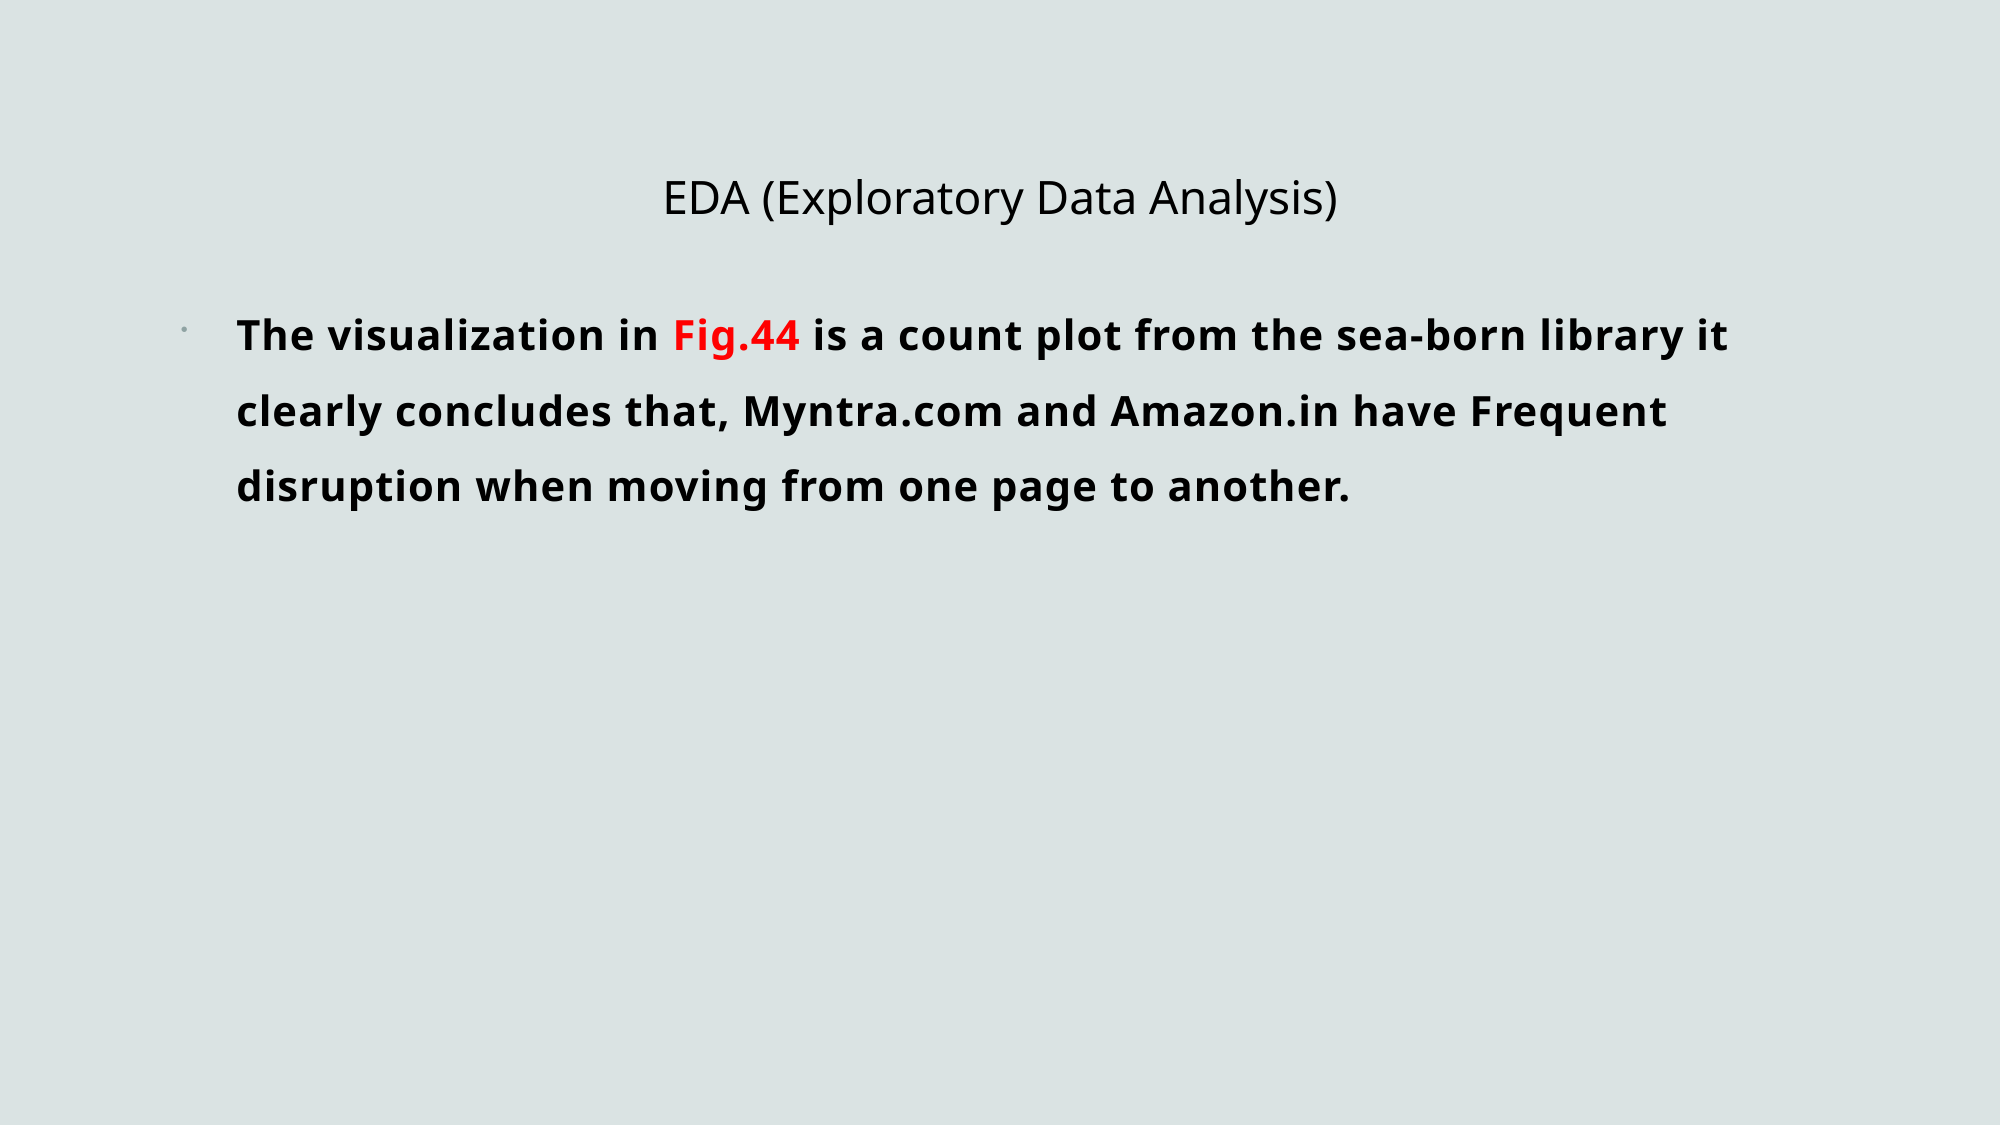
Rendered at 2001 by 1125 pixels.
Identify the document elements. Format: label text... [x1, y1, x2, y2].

list The visualization in Fig.44 is a count plot from the sea-born library it clearly concludes that, Myntra.com and Amazon.in have Frequent disruption when moving from one page to another. [162, 276, 1838, 940]
title EDA (Exploratory Data Analysis) [162, 48, 1838, 231]
